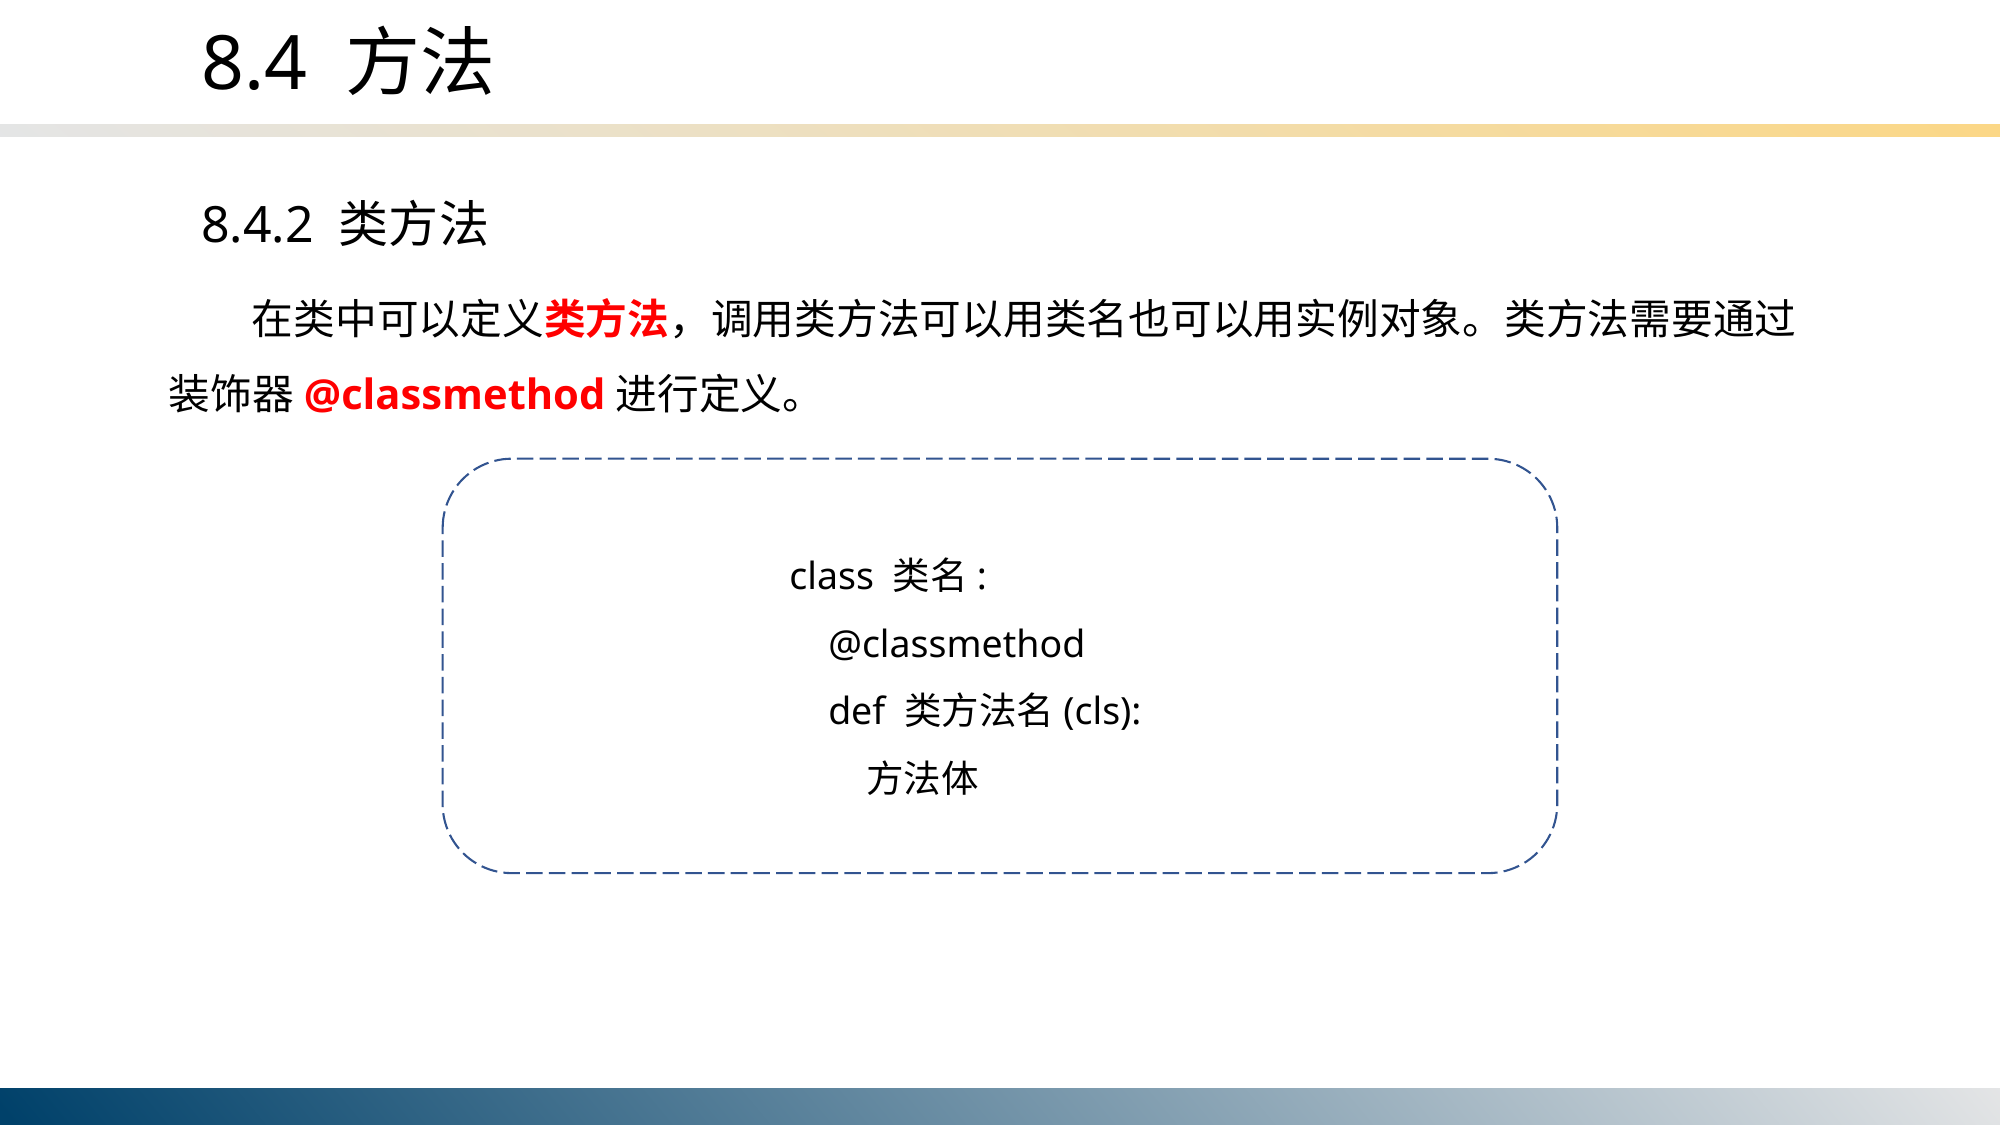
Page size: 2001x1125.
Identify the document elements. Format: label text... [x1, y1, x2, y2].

text_box 在类中可以定义类方法，调用类方法可以用类名也可以用实例对象。类方法需要通过装饰器@classmethod进行定义。 [153, 260, 1847, 425]
text_box 8.4 方法 [186, 7, 1106, 113]
text_box [441, 457, 1559, 875]
text_box 8.4.2 类方法 [186, 184, 962, 260]
